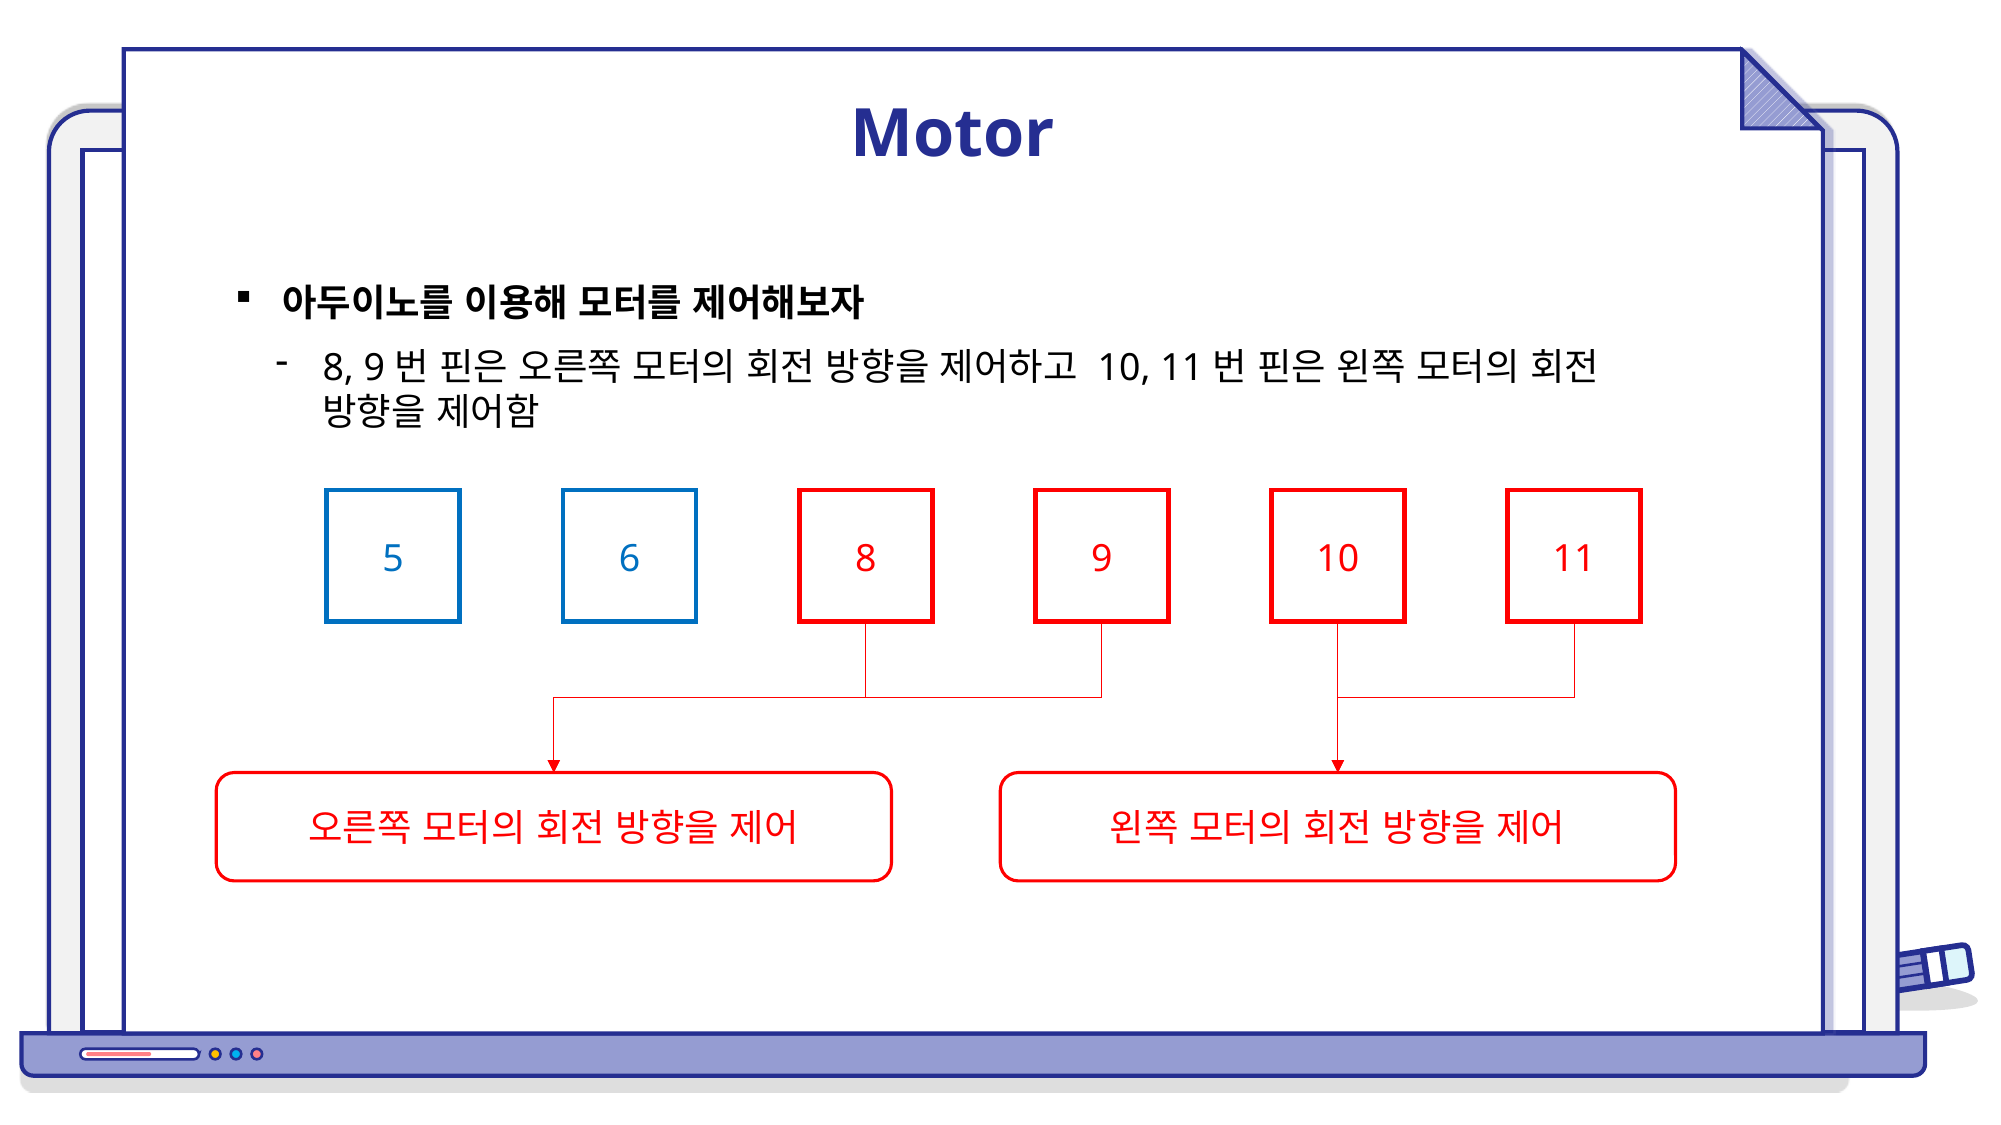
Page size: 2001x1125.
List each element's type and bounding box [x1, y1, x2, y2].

text_box [1380, 578, 1532, 816]
text_box [21, 49, 1979, 1076]
text_box [752, 423, 904, 972]
text_box [634, 541, 752, 854]
